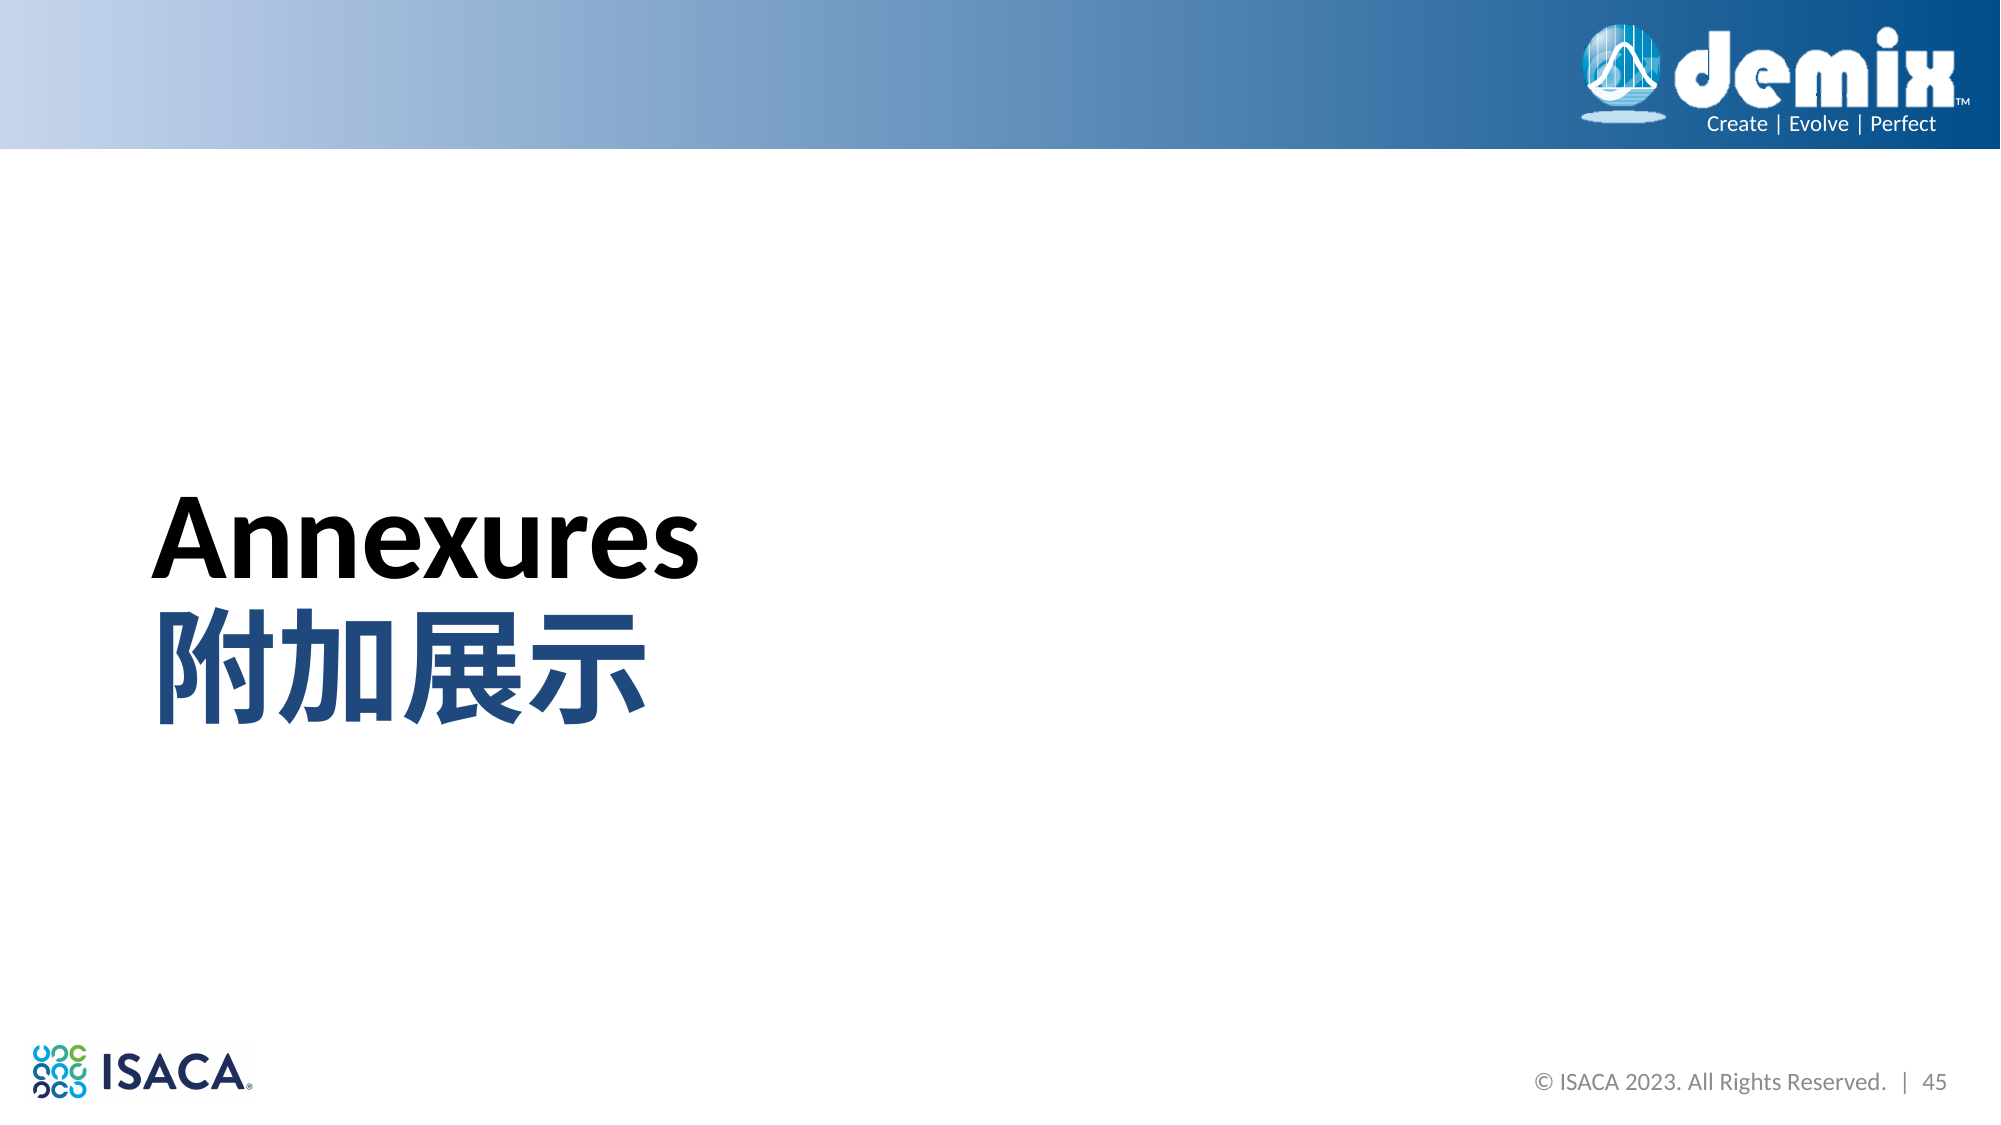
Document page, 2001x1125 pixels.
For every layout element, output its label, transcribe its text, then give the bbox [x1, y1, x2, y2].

picture [29, 1043, 255, 1103]
title Annexures 附加展示 [136, 280, 1862, 749]
picture [1549, 3, 2000, 153]
